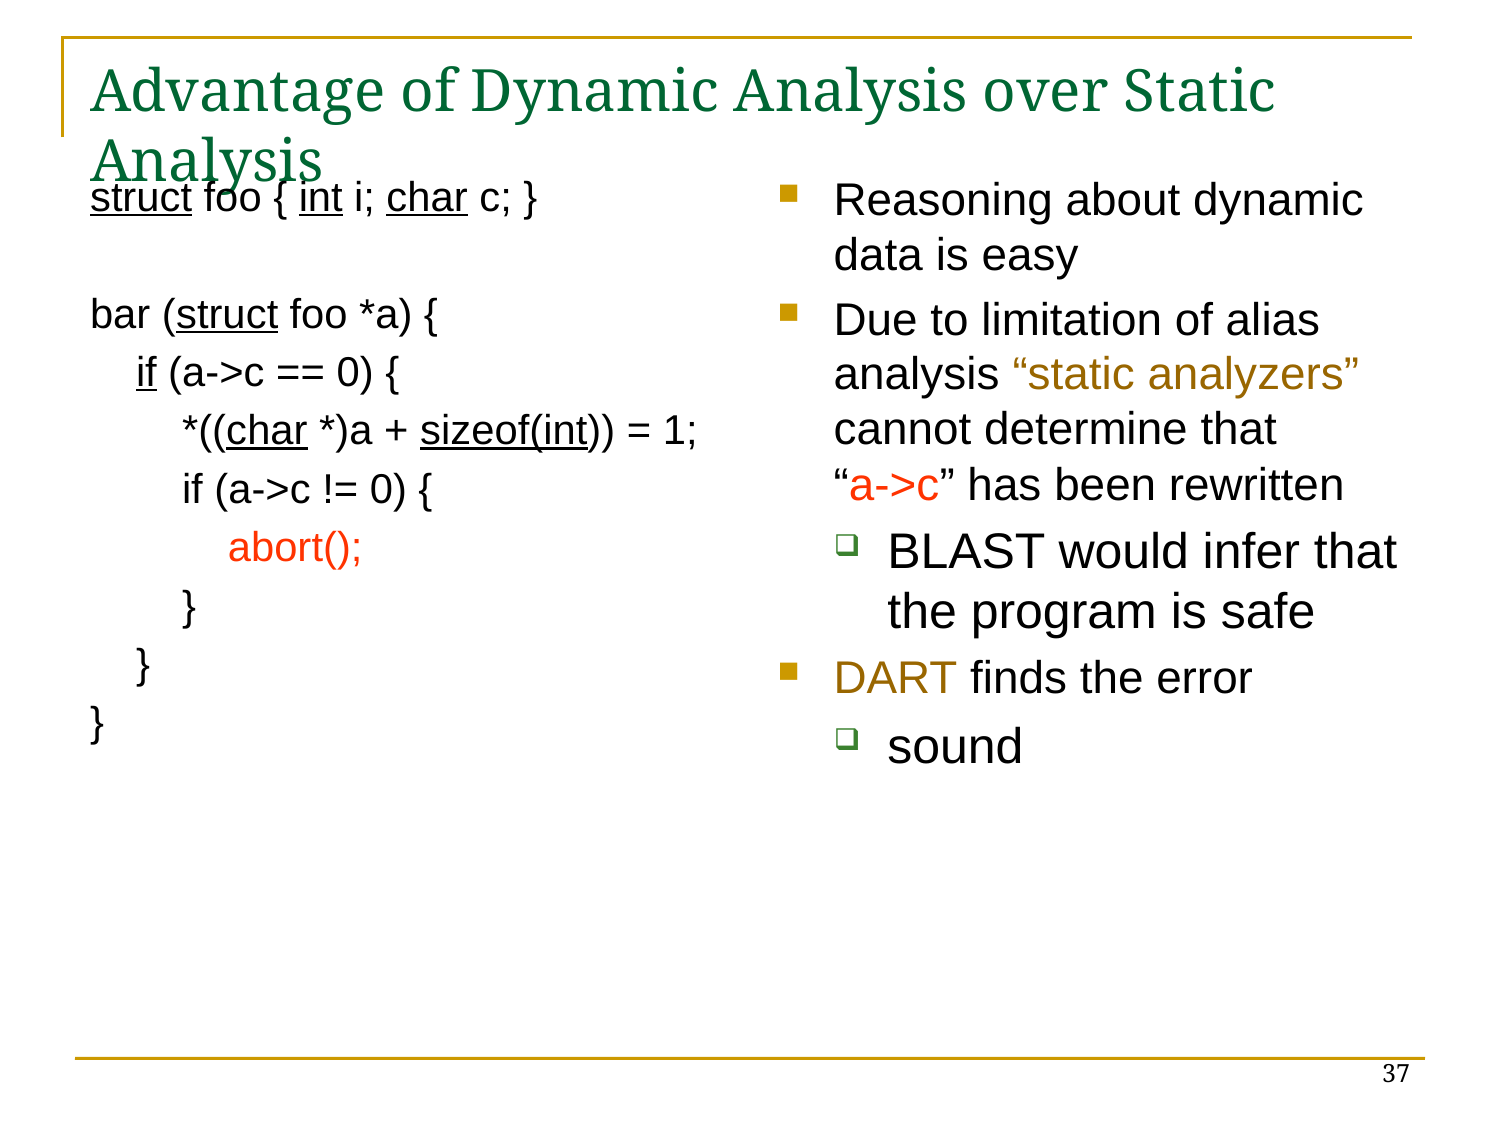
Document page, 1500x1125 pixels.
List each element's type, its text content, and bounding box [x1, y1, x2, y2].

slide_number 37 [1074, 1038, 1425, 1100]
list struct foo { int i; char c; } bar (struct foo *a) { if (a->c == 0) { *((char *)a + sizeof(int)) = 1; if (a->c != 0) { abort(); } } } [75, 162, 1425, 1038]
title Advantage of Dynamic Analysis over Static Analysis [75, 45, 1425, 138]
list Reasoning about dynamic data is easy Due to limitation of alias analysis “static analyzers” cannot determine that “a->c” has been rewritten BLAST would infer that the program is safe DART finds the error sound [762, 162, 1425, 900]
